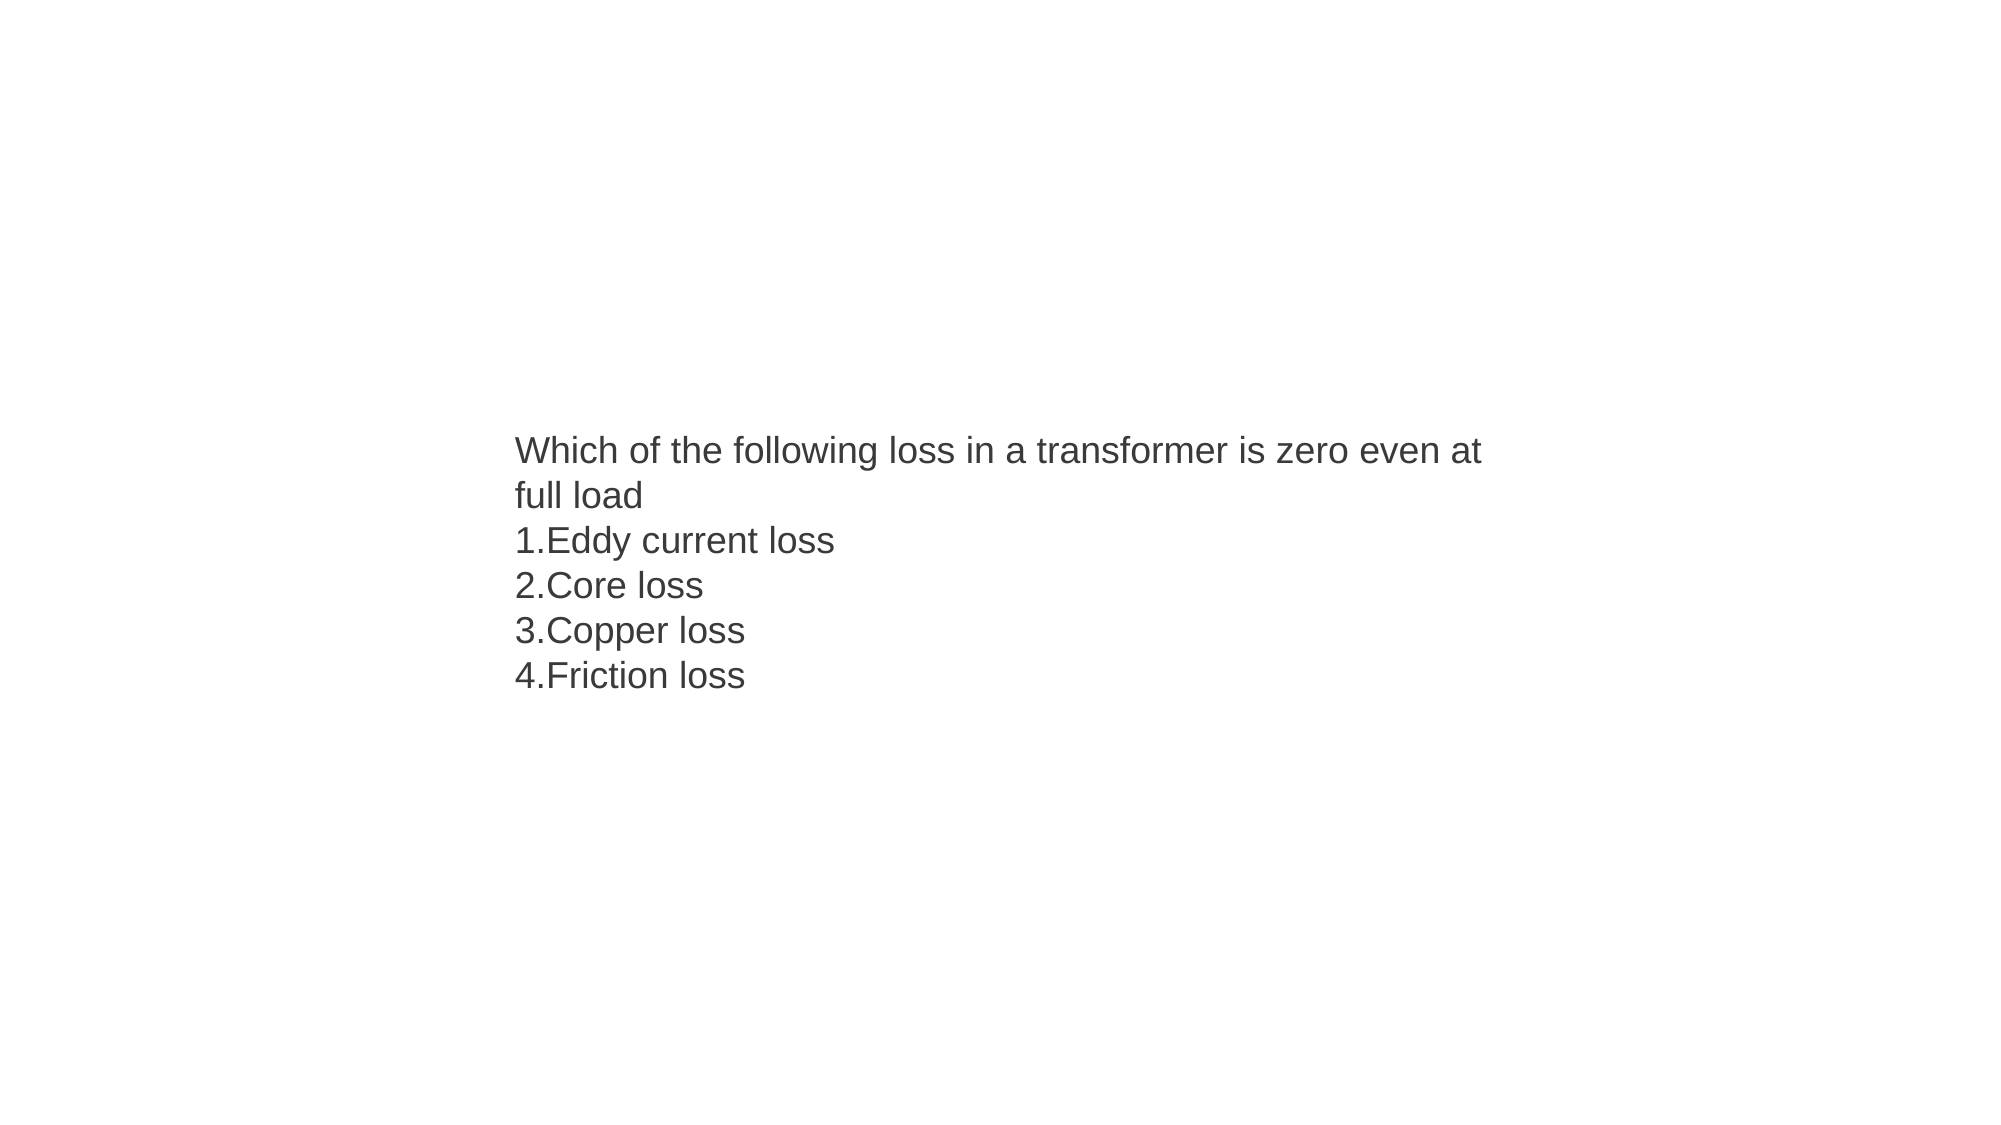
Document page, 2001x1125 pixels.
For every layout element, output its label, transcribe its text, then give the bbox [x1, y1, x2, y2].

text_box Which of the following loss in a transformer is zero even at full load Eddy current loss Core loss Copper loss Friction loss [500, 418, 1500, 704]
